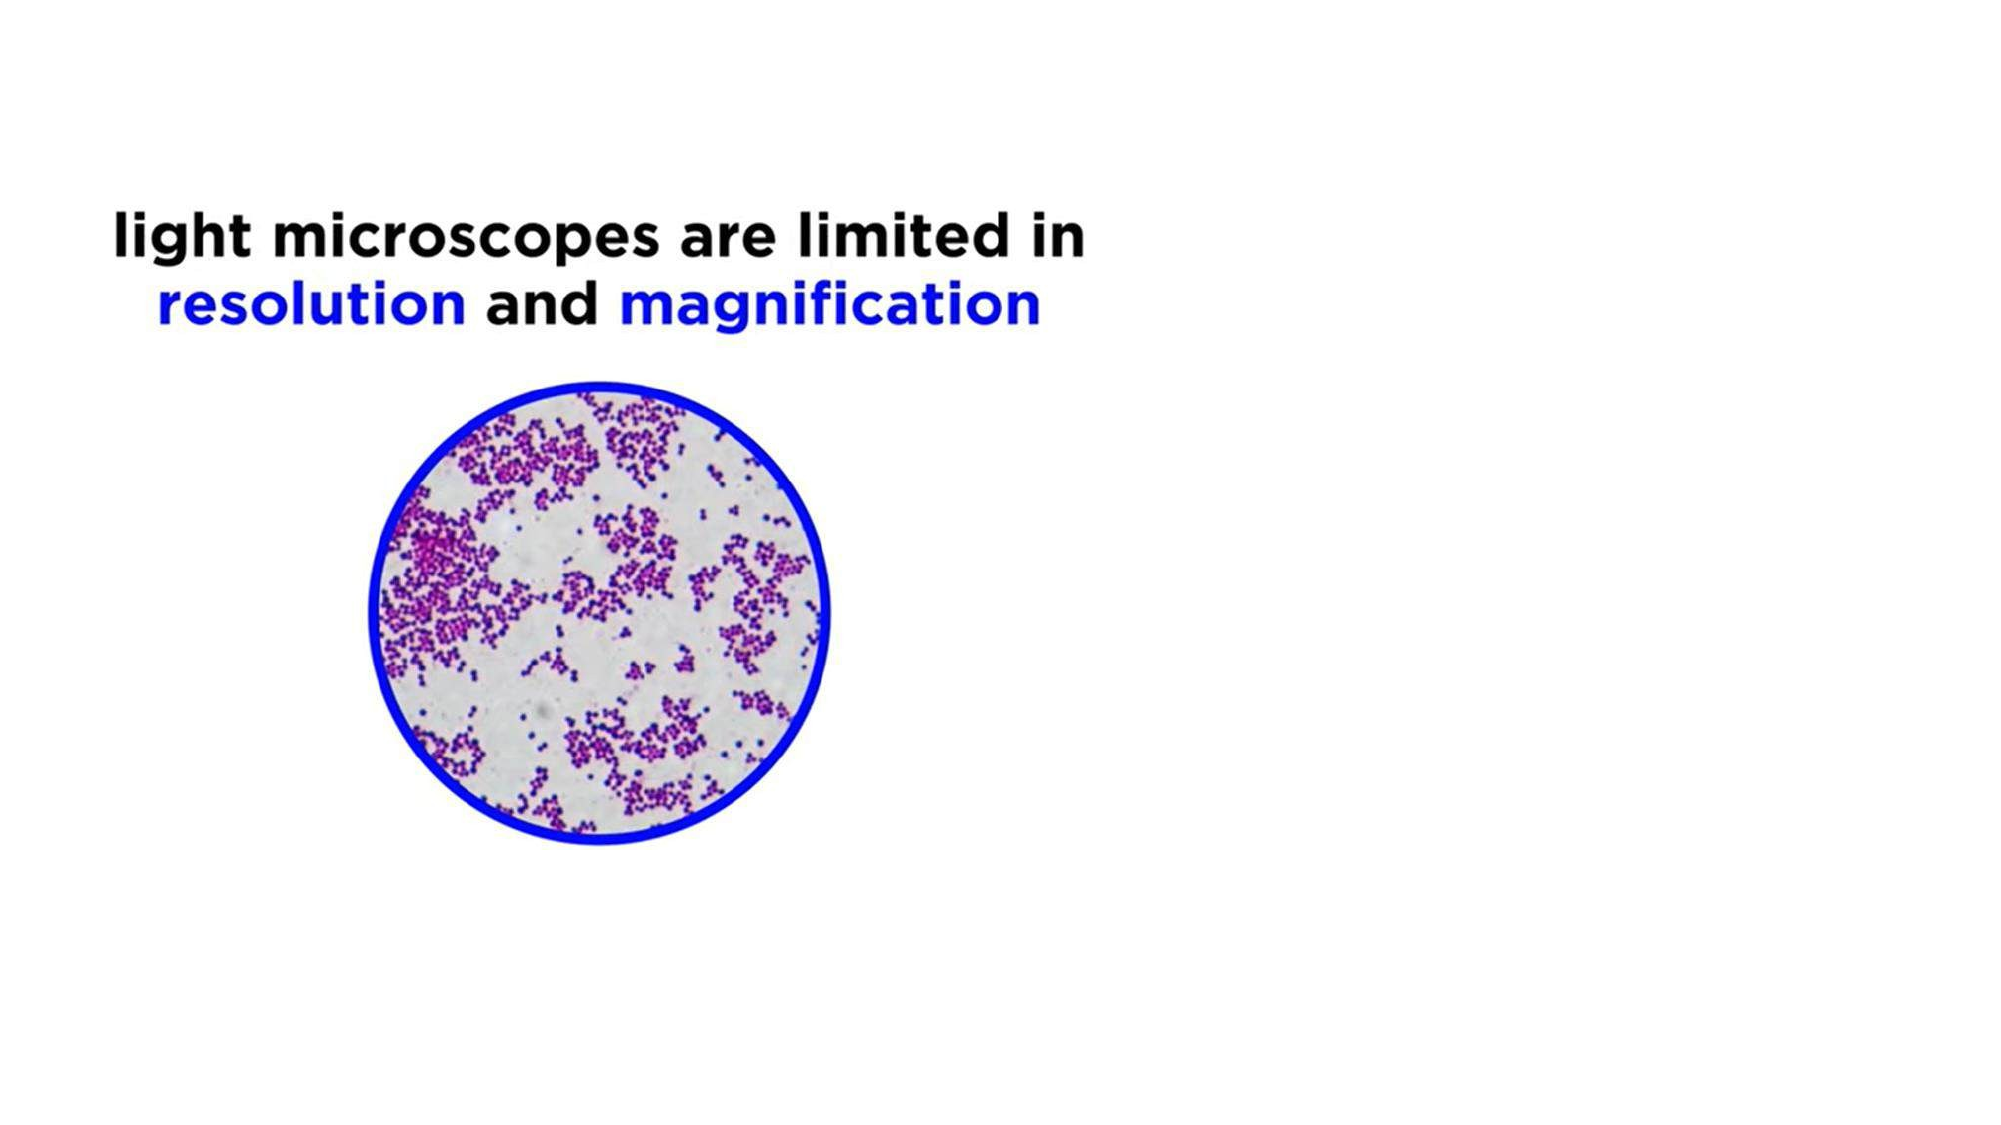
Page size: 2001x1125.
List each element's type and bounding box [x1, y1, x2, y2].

picture [114, 205, 1087, 850]
